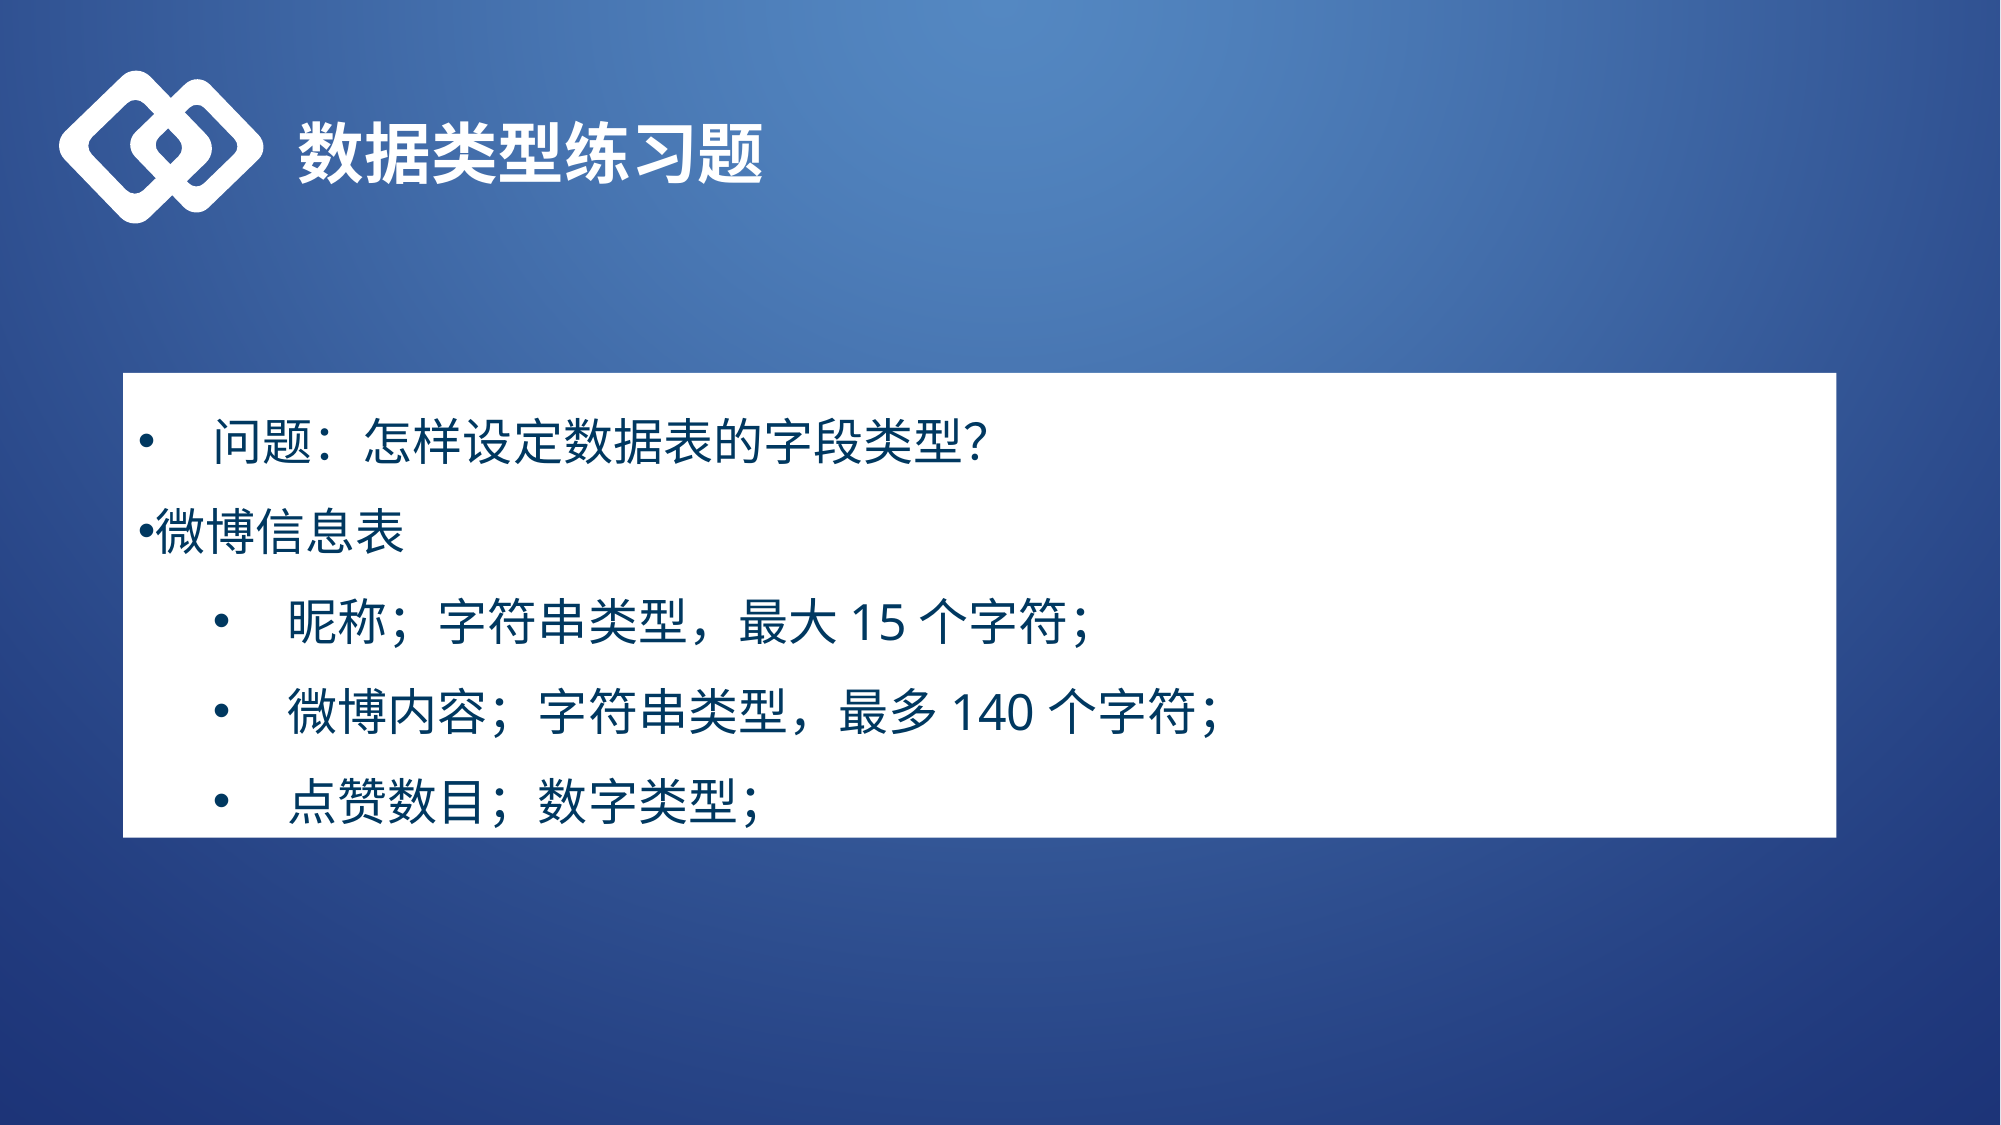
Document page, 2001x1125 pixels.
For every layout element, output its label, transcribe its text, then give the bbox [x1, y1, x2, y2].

text_box 数据类型练习题 [297, 72, 1837, 232]
text_box 问题：怎样设定数据表的字段类型？ 微博信息表 昵称；字符串类型，最大15个字符； 微博内容；字符串类型，最多140个字符； 点赞数目；数字类型； [123, 372, 1837, 838]
picture [0, 0, 2001, 1125]
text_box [75, 86, 249, 208]
